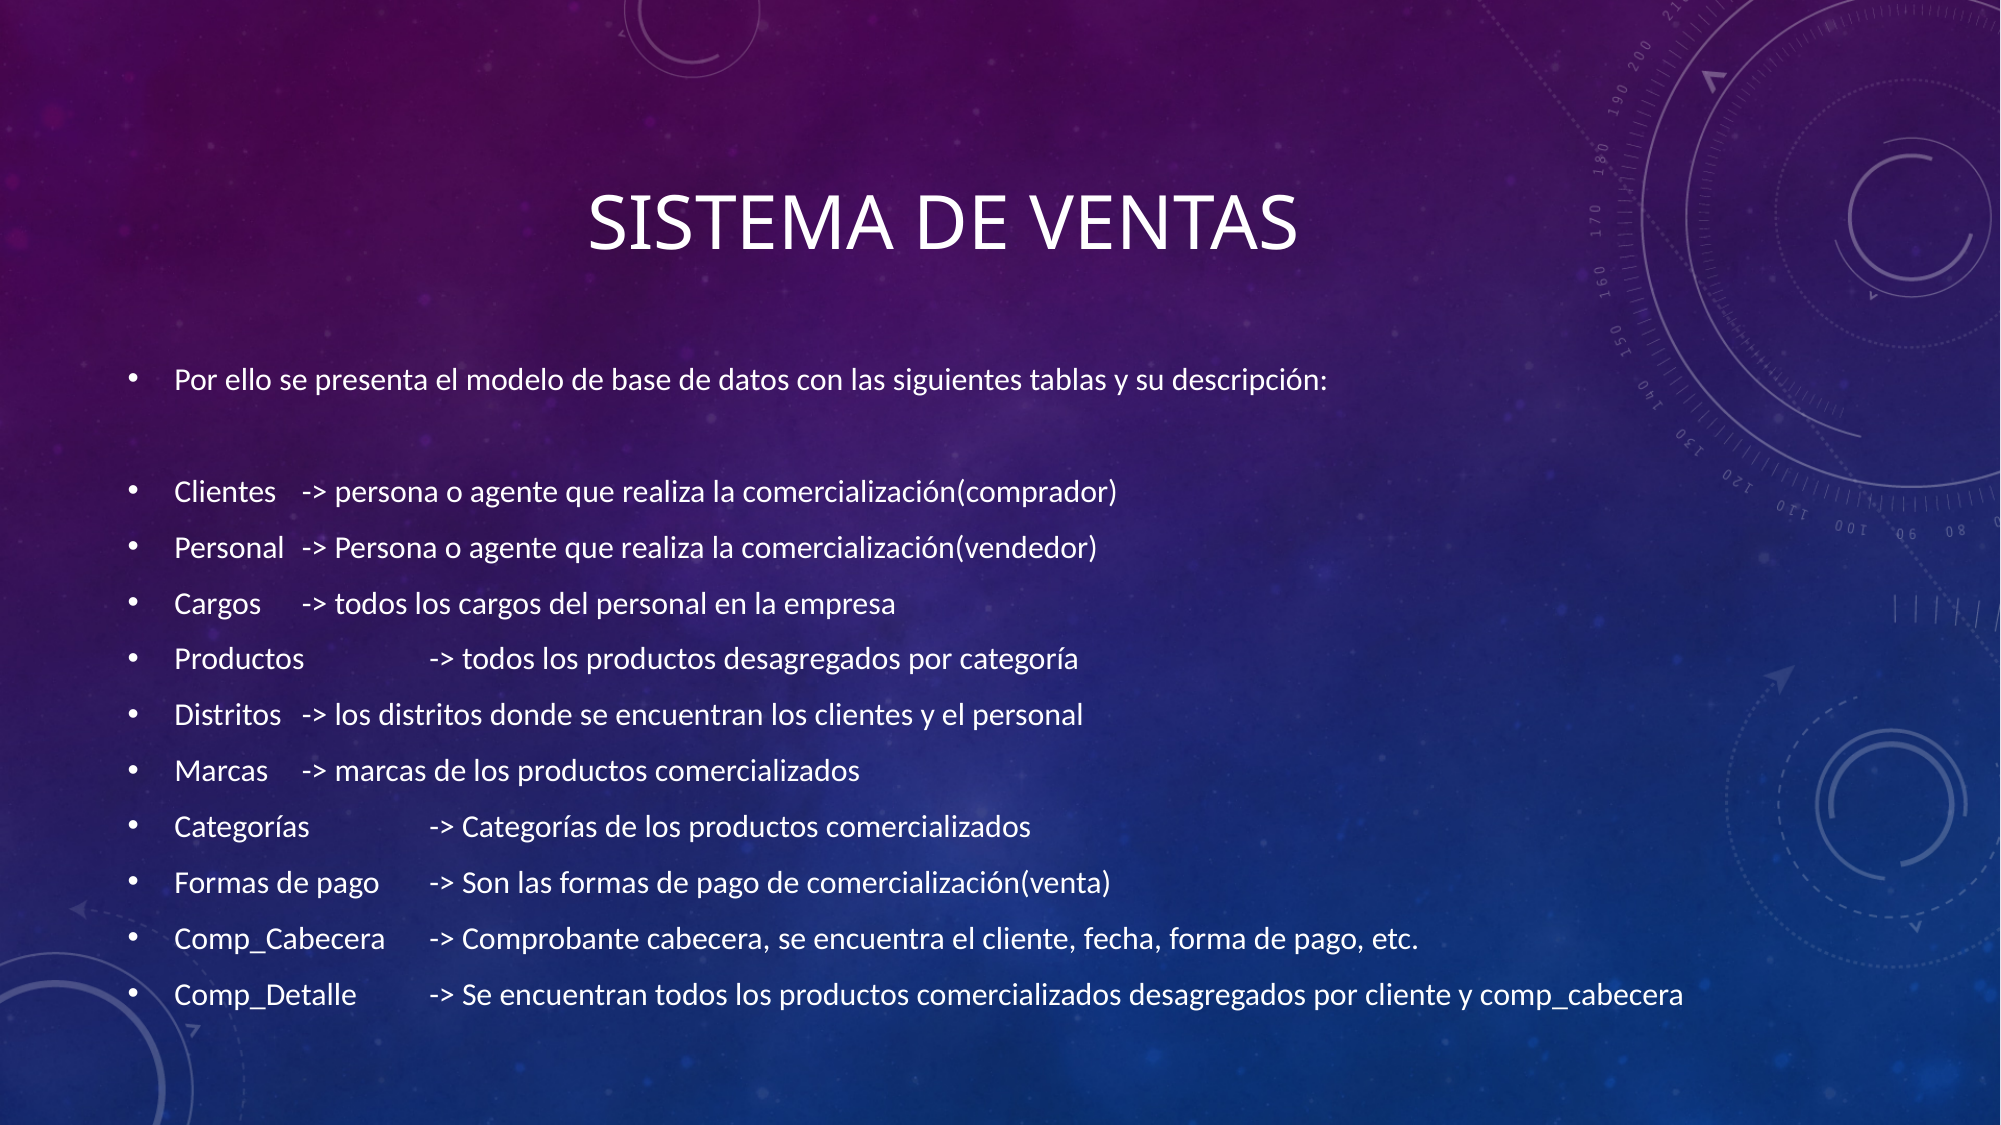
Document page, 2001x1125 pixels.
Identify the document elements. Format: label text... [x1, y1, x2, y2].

picture [0, 0, 2001, 1125]
title SISTEMA DE VENTAS [112, 99, 1775, 339]
list Por ello se presenta el modelo de base de datos con las siguientes tablas y su descripción: Clientes -> persona o agente que realiza la comercialización(comprador) Personal -> Persona o agente que realiza la comercialización(vendedor) Cargos -> todos los cargos del personal en la empresa Productos -> todos los productos desagregados por categoría Distritos -> los distritos donde se encuentran los clientes y el personal Marcas -> marcas de los productos comercializados Categorías -> Categorías de los productos comercializados Formas de pago -> Son las formas de pago de comercialización(venta) Comp_Cabecera -> Comprobante cabecera, se encuentra el cliente, fecha, forma de pago, etc. Comp_Detalle -> Se encuentran todos los productos comercializados desagregados por cliente y comp_cabecera [112, 351, 1775, 1026]
